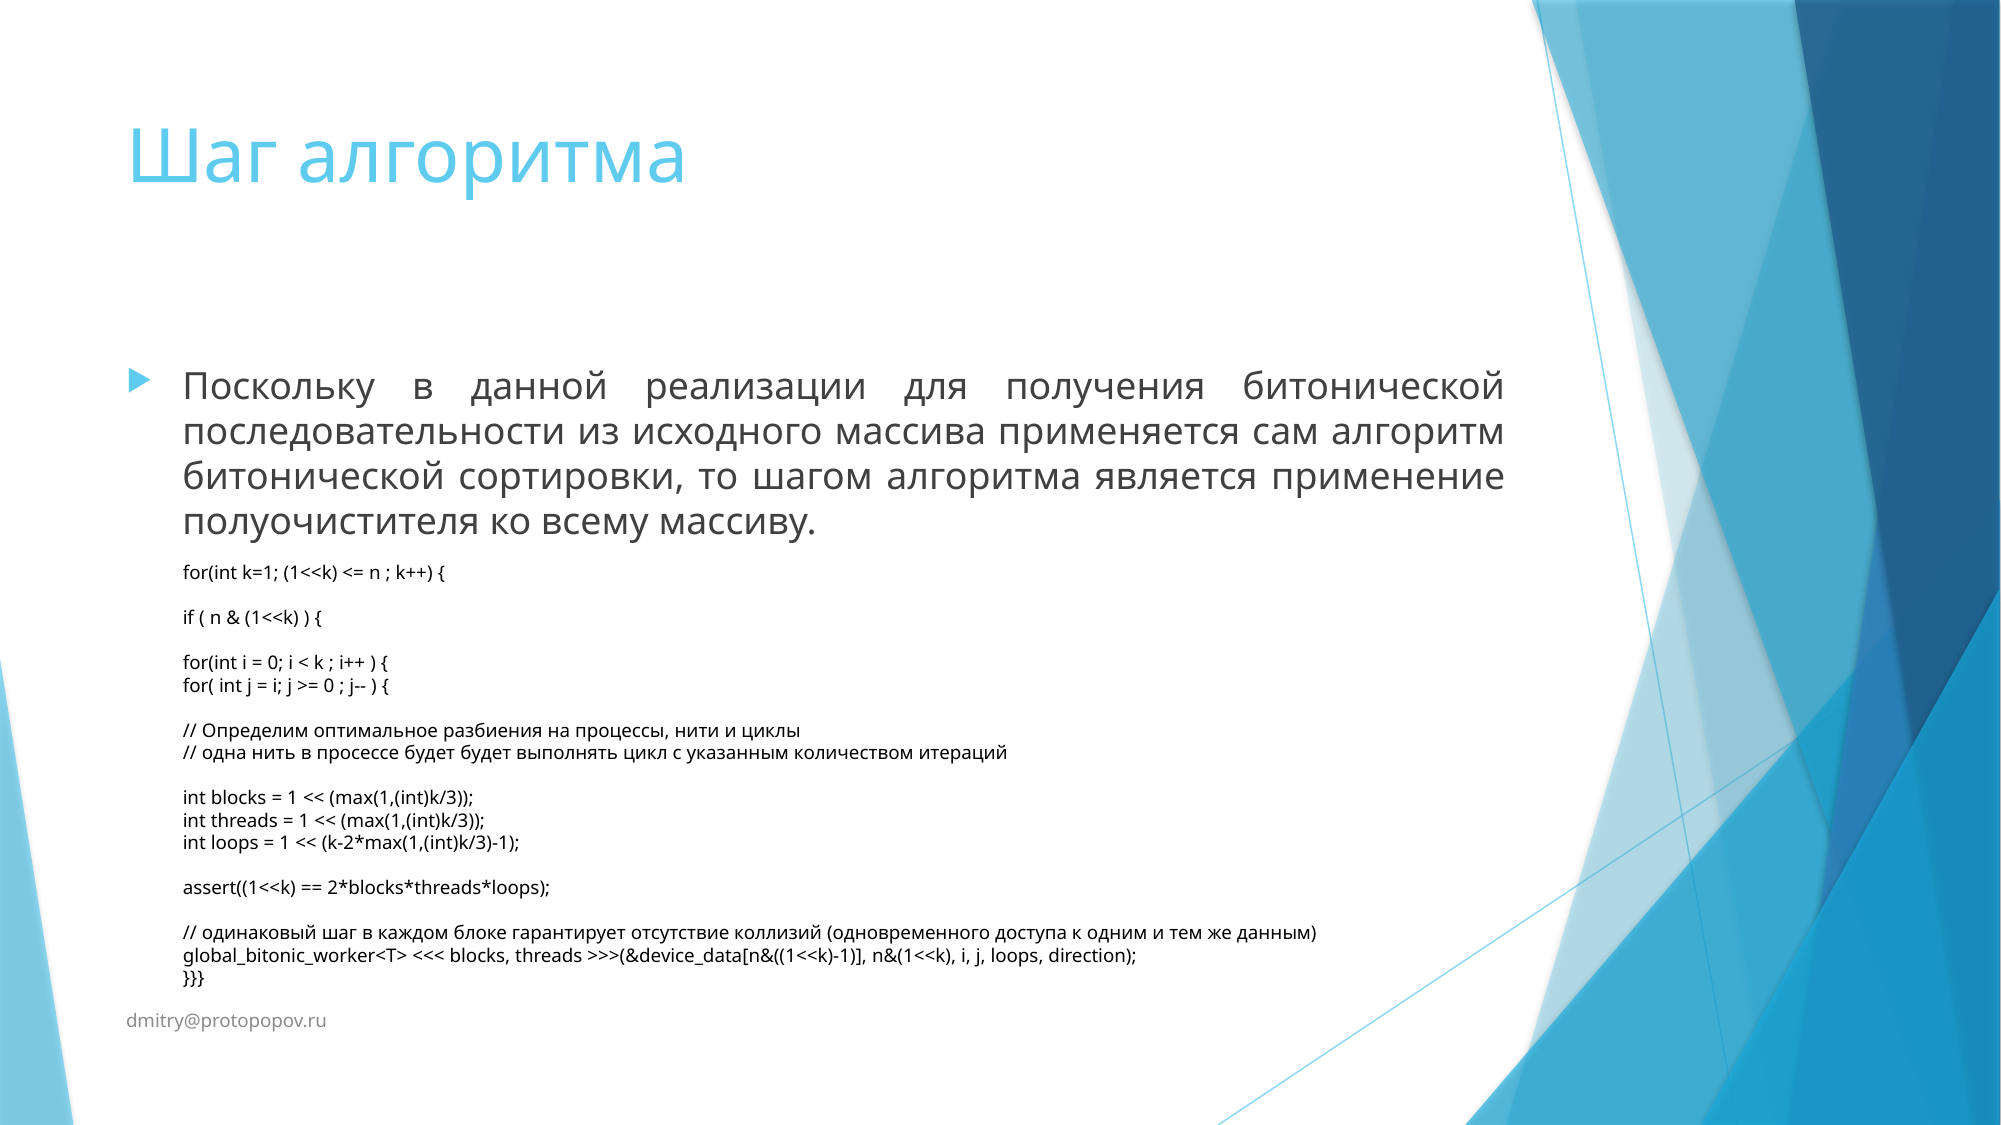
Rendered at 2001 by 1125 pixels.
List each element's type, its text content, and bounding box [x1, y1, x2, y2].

title Шаг алгоритма [111, 99, 1522, 317]
text_box for(int k=1; (1<<k) <= n ; k++) { if ( n & (1<<k) ) { for(int i = 0; i < k ; i++ ) { for( int j = i; j >= 0 ; j-- ) { // Определим оптимальное разбиения на процессы, нити и циклы // одна нить в просессе будет будет выполнять цикл с указанным количеством итераций int blocks = 1 << (max(1,(int)k/3)); int threads = 1 << (max(1,(int)k/3)); int loops = 1 << (k-2*max(1,(int)k/3)-1); assert((1<<k) == 2*blocks*threads*loops); // одинаковый шаг в каждом блоке гарантирует отсутствие коллизий (одновременного доступа к одним и тем же данным) global_bitonic_worker<T> <<< blocks, threads >>>(&device_data[n&((1<<k)-1)], n&(1<<k), i, j, loops, direction); }}} [168, 553, 1500, 996]
footer dmitry@protopopov.ru [111, 991, 1145, 1051]
list Поскольку в данной реализации для получения битонической последовательности из исходного массива применяется сам алгоритм битонической сортировки, то шагом алгоритма является применение полуочистителя ко всему массиву. [111, 354, 1522, 992]
